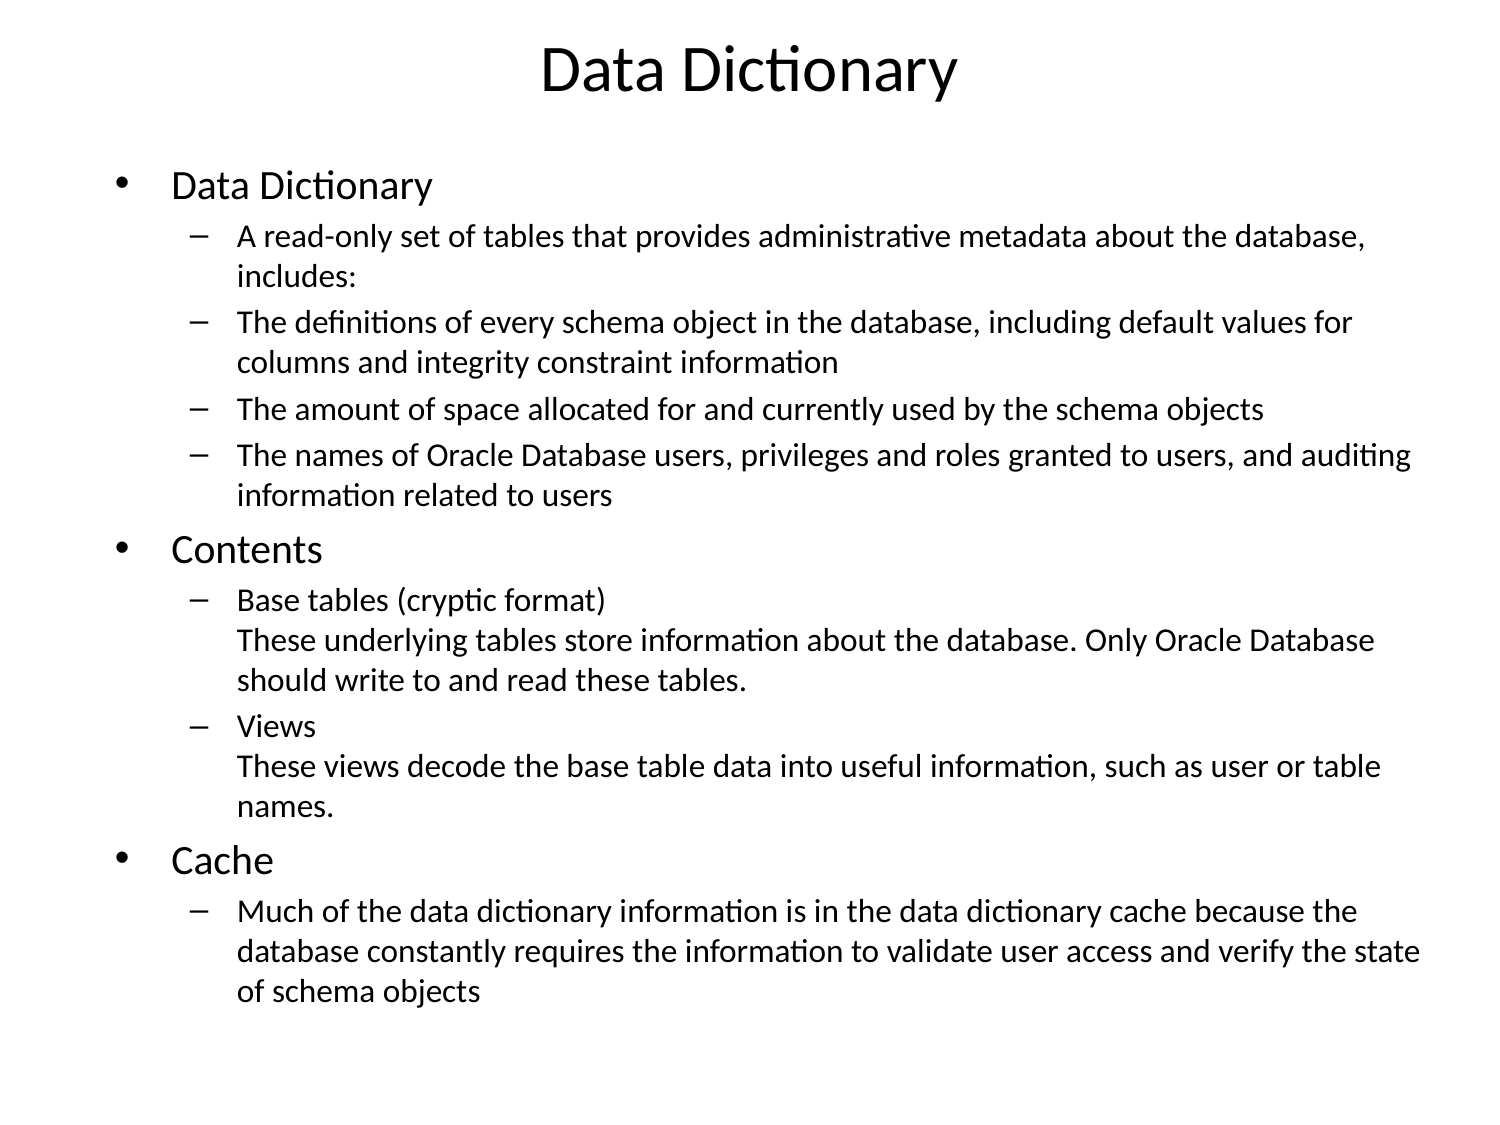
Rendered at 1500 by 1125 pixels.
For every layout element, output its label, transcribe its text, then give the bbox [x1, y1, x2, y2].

title Data Dictionary [75, 0, 1425, 130]
list Data Dictionary A read-only set of tables that provides administrative metadata about the database, includes: The definitions of every schema object in the database, including default values for columns and integrity constraint information The amount of space allocated for and currently used by the schema objects The names of Oracle Database users, privileges and roles granted to users, and auditing information related to users Contents Base tables (cryptic format) These underlying tables store information about the database. Only Oracle Database should write to and read these tables. Views These views decode the base table data into useful information, such as user or table names. Cache Much of the data dictionary information is in the data dictionary cache because the database constantly requires the information to validate user access and verify the state of schema objects [99, 149, 1450, 1088]
